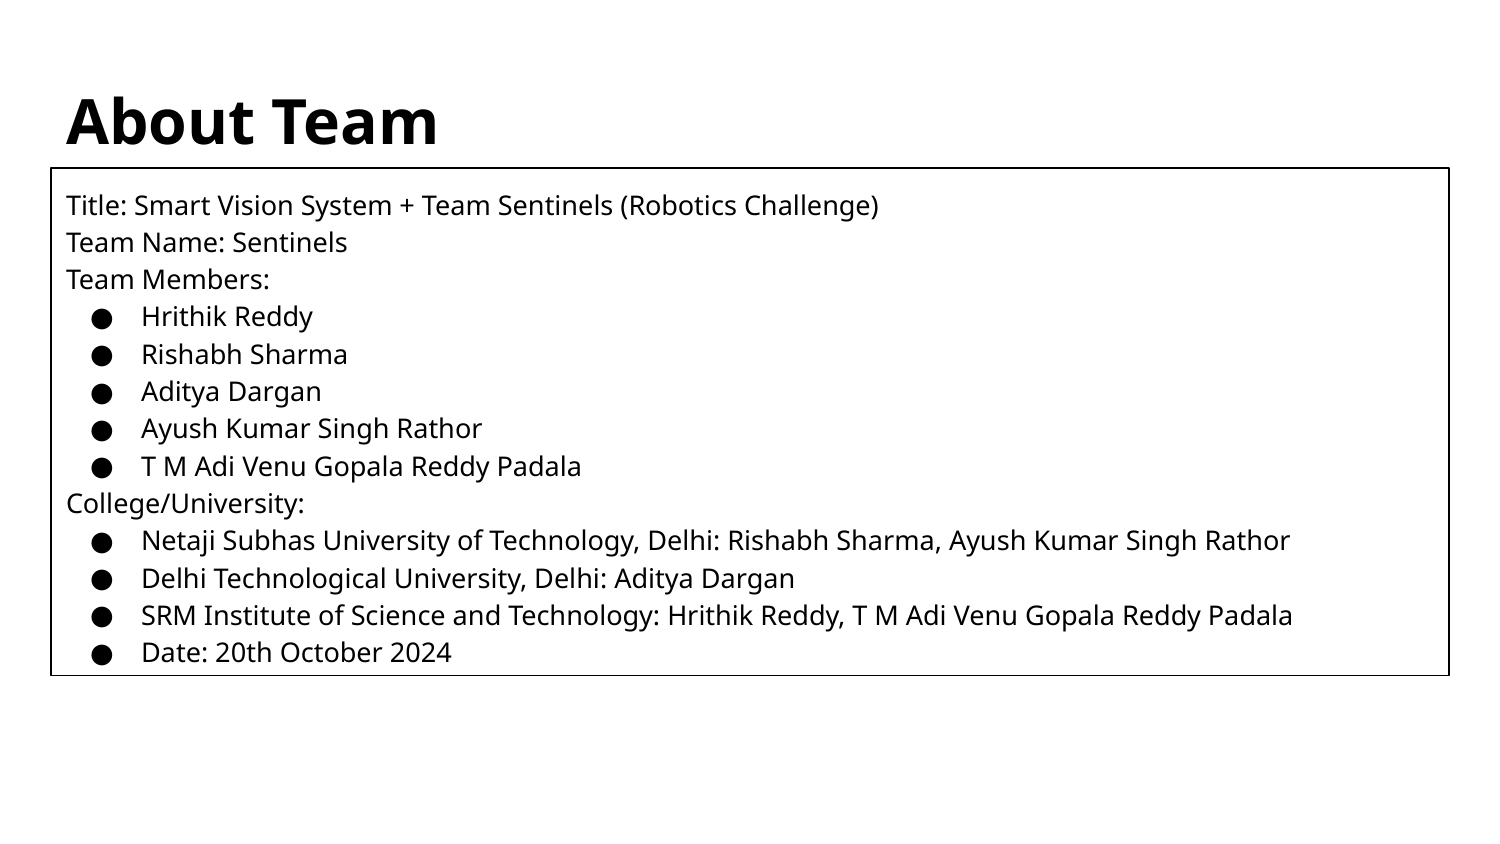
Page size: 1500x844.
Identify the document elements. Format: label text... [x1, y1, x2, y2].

title About Team [51, 56, 1449, 167]
list Title: Smart Vision System + Team Sentinels (Robotics Challenge) Team Name: Sentinels Team Members: Hrithik Reddy Rishabh Sharma Aditya Dargan Ayush Kumar Singh Rathor T M Adi Venu Gopala Reddy Padala College/University: Netaji Subhas University of Technology, Delhi: Rishabh Sharma, Ayush Kumar Singh Rathor Delhi Technological University, Delhi: Aditya Dargan SRM Institute of Science and Technology: Hrithik Reddy, T M Adi Venu Gopala Reddy Padala Date: 20th October 2024 [51, 168, 1449, 676]
